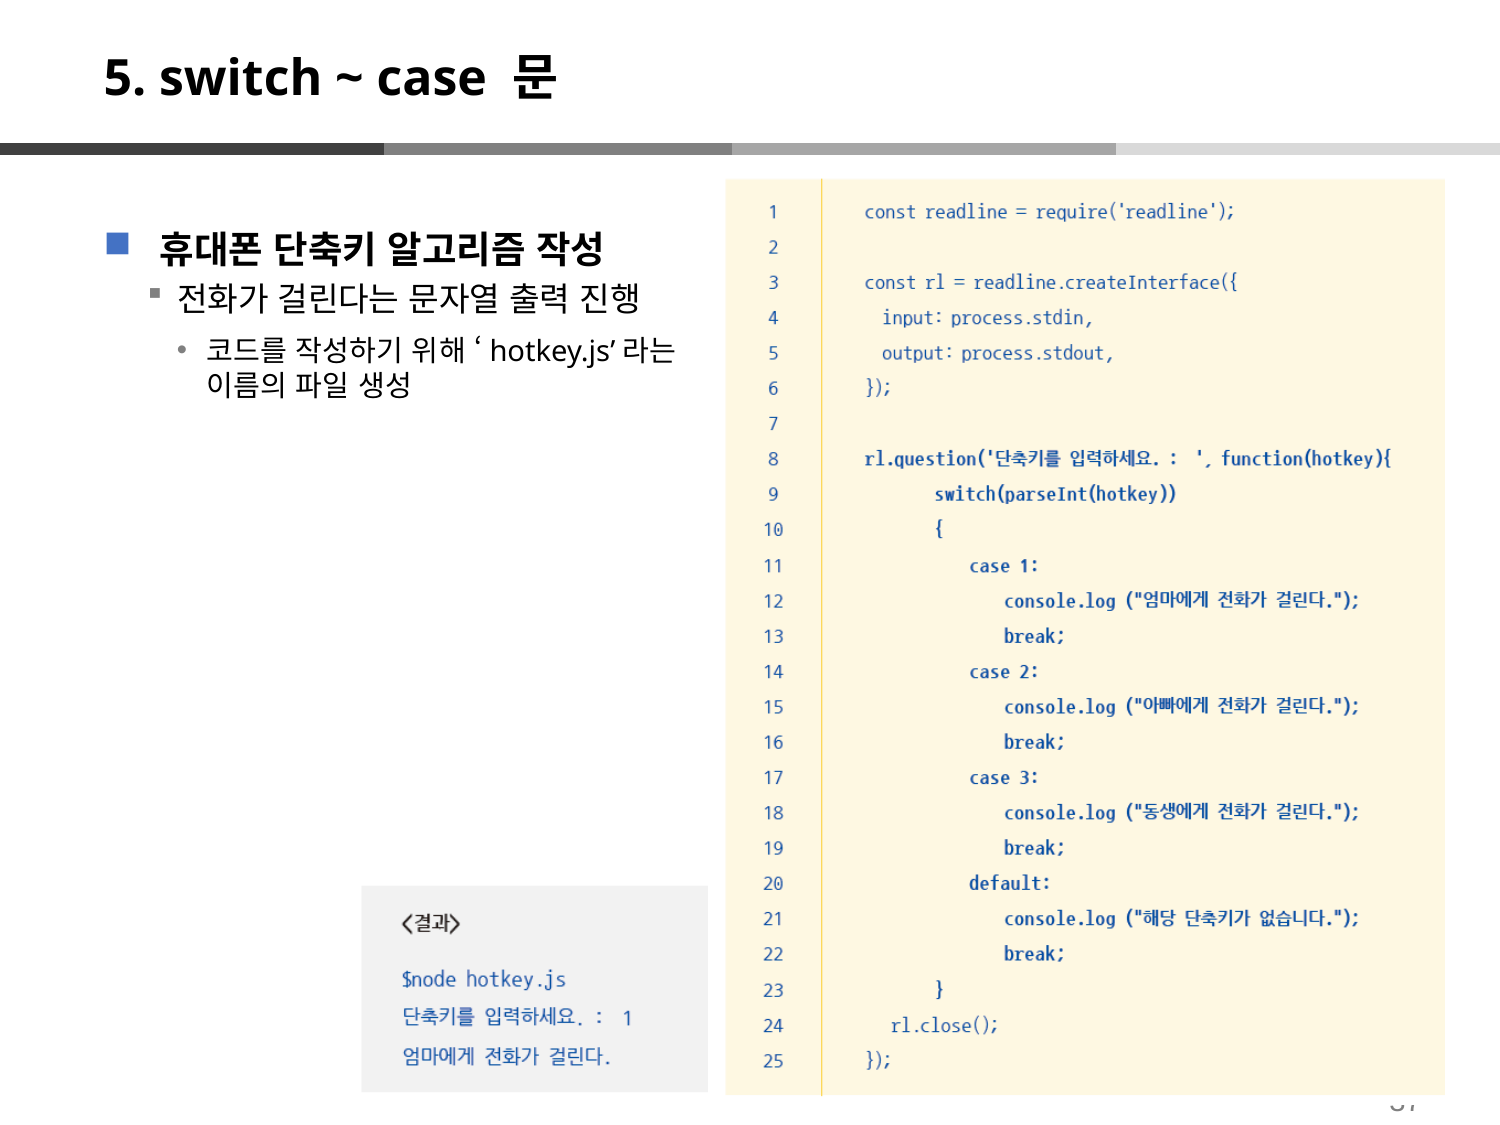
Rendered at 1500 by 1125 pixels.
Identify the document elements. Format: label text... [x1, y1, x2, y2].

picture [712, 170, 1445, 1106]
title 5. switch ~ case 문 [88, 30, 1211, 121]
picture [357, 874, 708, 1108]
list 휴대폰 단축키 알고리즘 작성 전화가 걸린다는 문자열 출력 진행 코드를 작성하기 위해 ‘hotkey.js’라는 이름의 파일 생성 [88, 196, 697, 1083]
